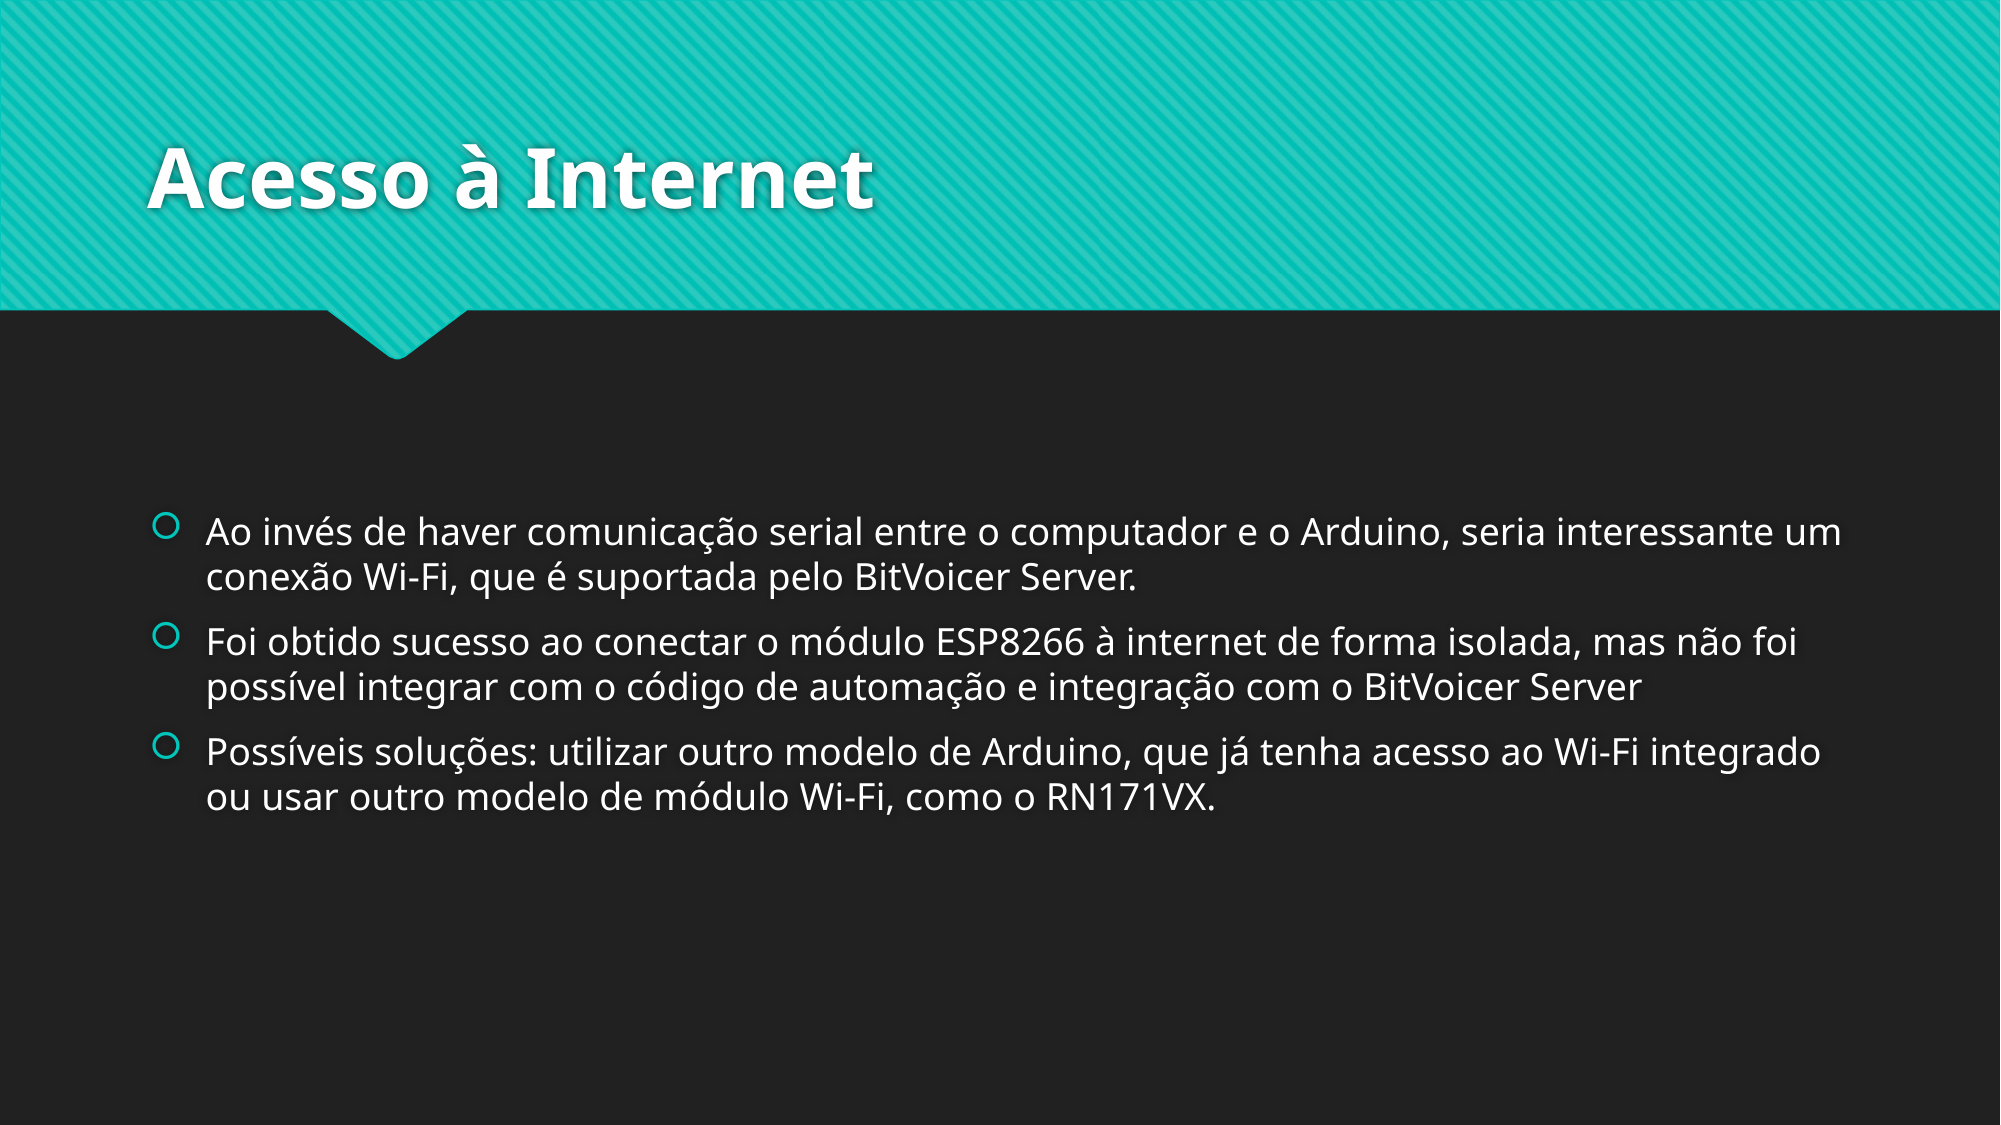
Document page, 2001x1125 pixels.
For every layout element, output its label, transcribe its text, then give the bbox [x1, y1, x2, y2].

list Ao invés de haver comunicação serial entre o computador e o Arduino, seria interessante um conexão Wi-Fi, que é suportada pelo BitVoicer Server. Foi obtido sucesso ao conectar o módulo ESP8266 à internet de forma isolada, mas não foi possível integrar com o código de automação e integração com o BitVoicer Server Possíveis soluções: utilizar outro modelo de Arduino, que já tenha acesso ao Wi-Fi integrado ou usar outro modelo de módulo Wi-Fi, como o RN171VX. [134, 364, 1866, 962]
title Acesso à Internet [132, 73, 1868, 233]
